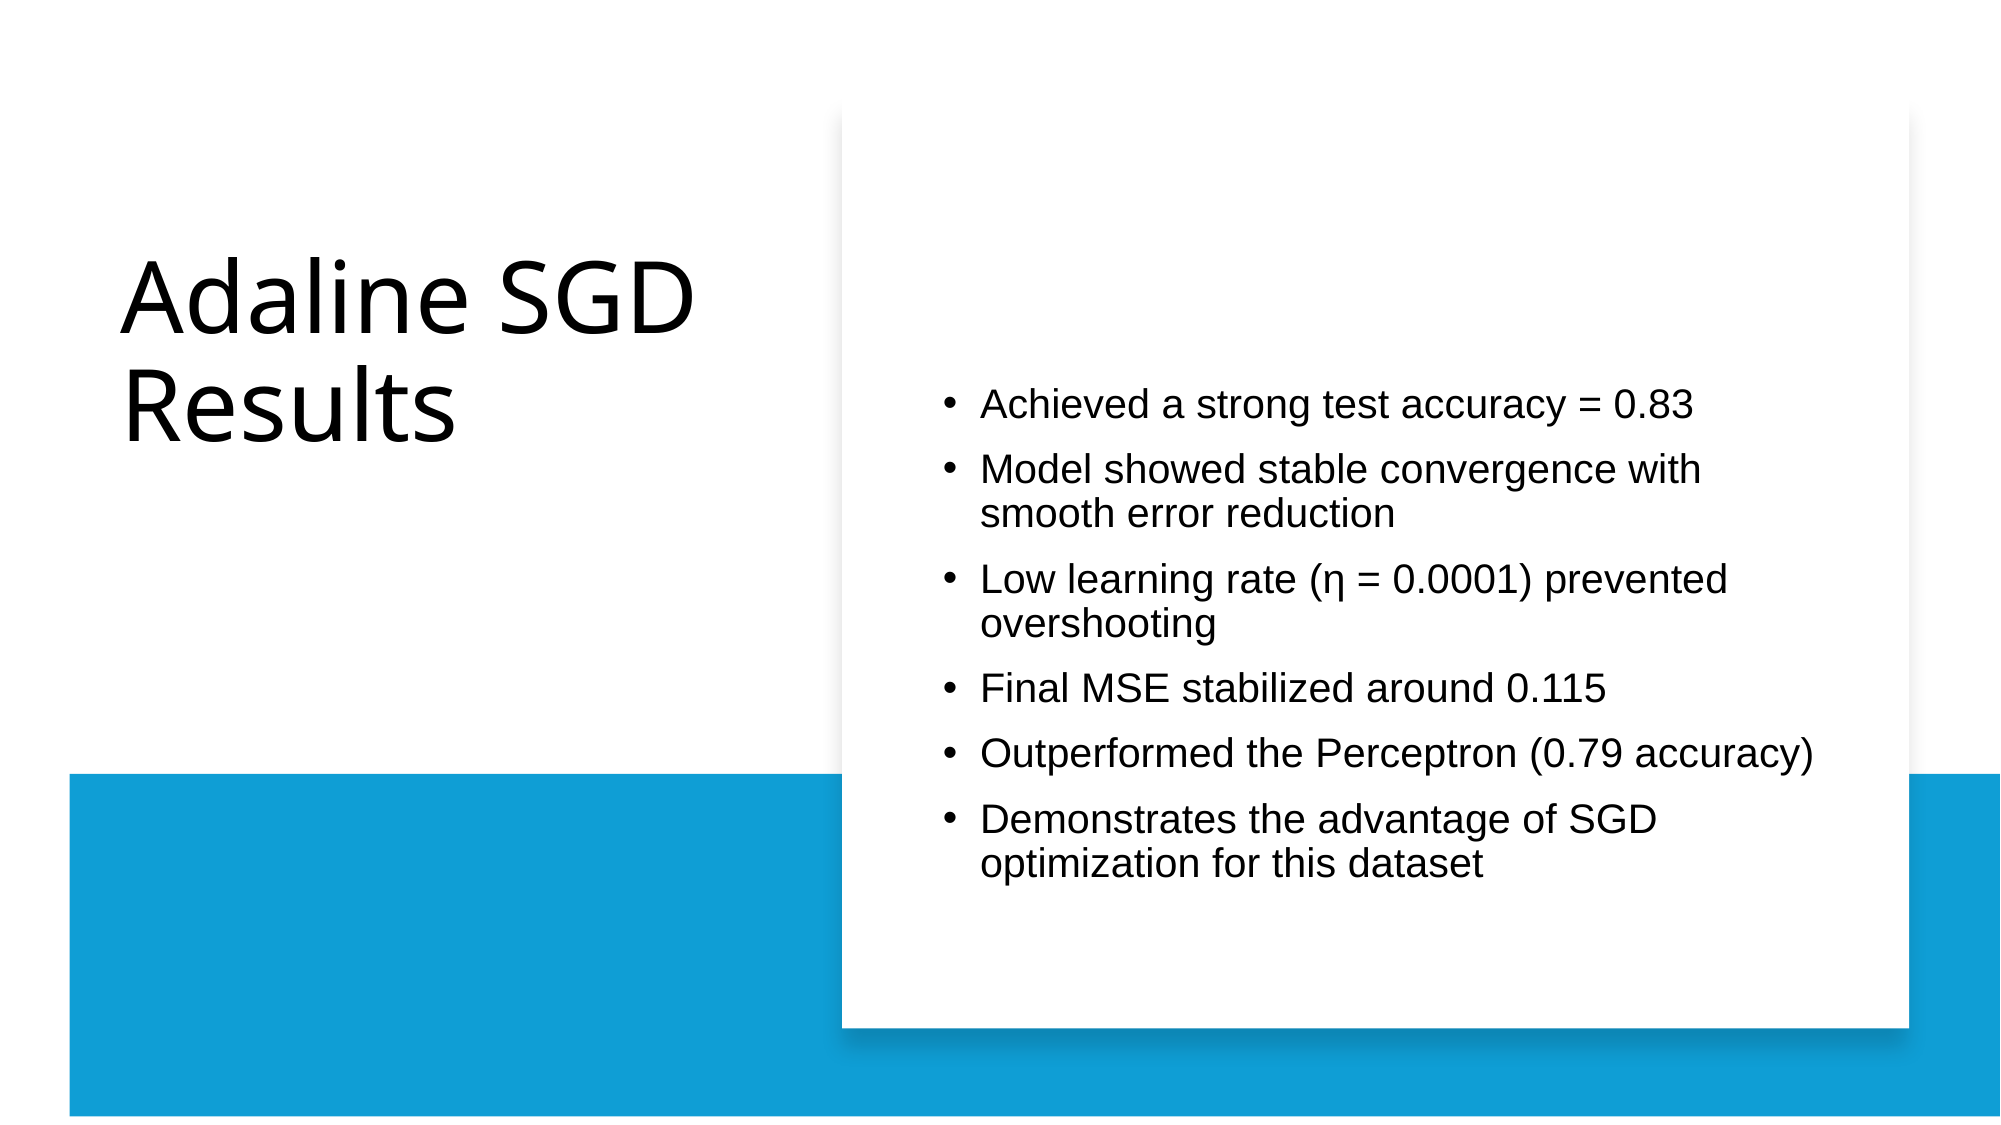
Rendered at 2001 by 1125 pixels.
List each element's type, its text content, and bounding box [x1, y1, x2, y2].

title Adaline SGD Results [105, 239, 729, 682]
text_box [841, 95, 1911, 1030]
text_box [68, 772, 2000, 1118]
list Achieved a strong test accuracy = 0.83 Model showed stable convergence with smooth error reduction Low learning rate (η = 0.0001) prevented overshooting Final MSE stabilized around 0.115 Outperformed the Perceptron (0.79 accuracy) Demonstrates the advantage of SGD optimization for this dataset [927, 239, 1838, 946]
